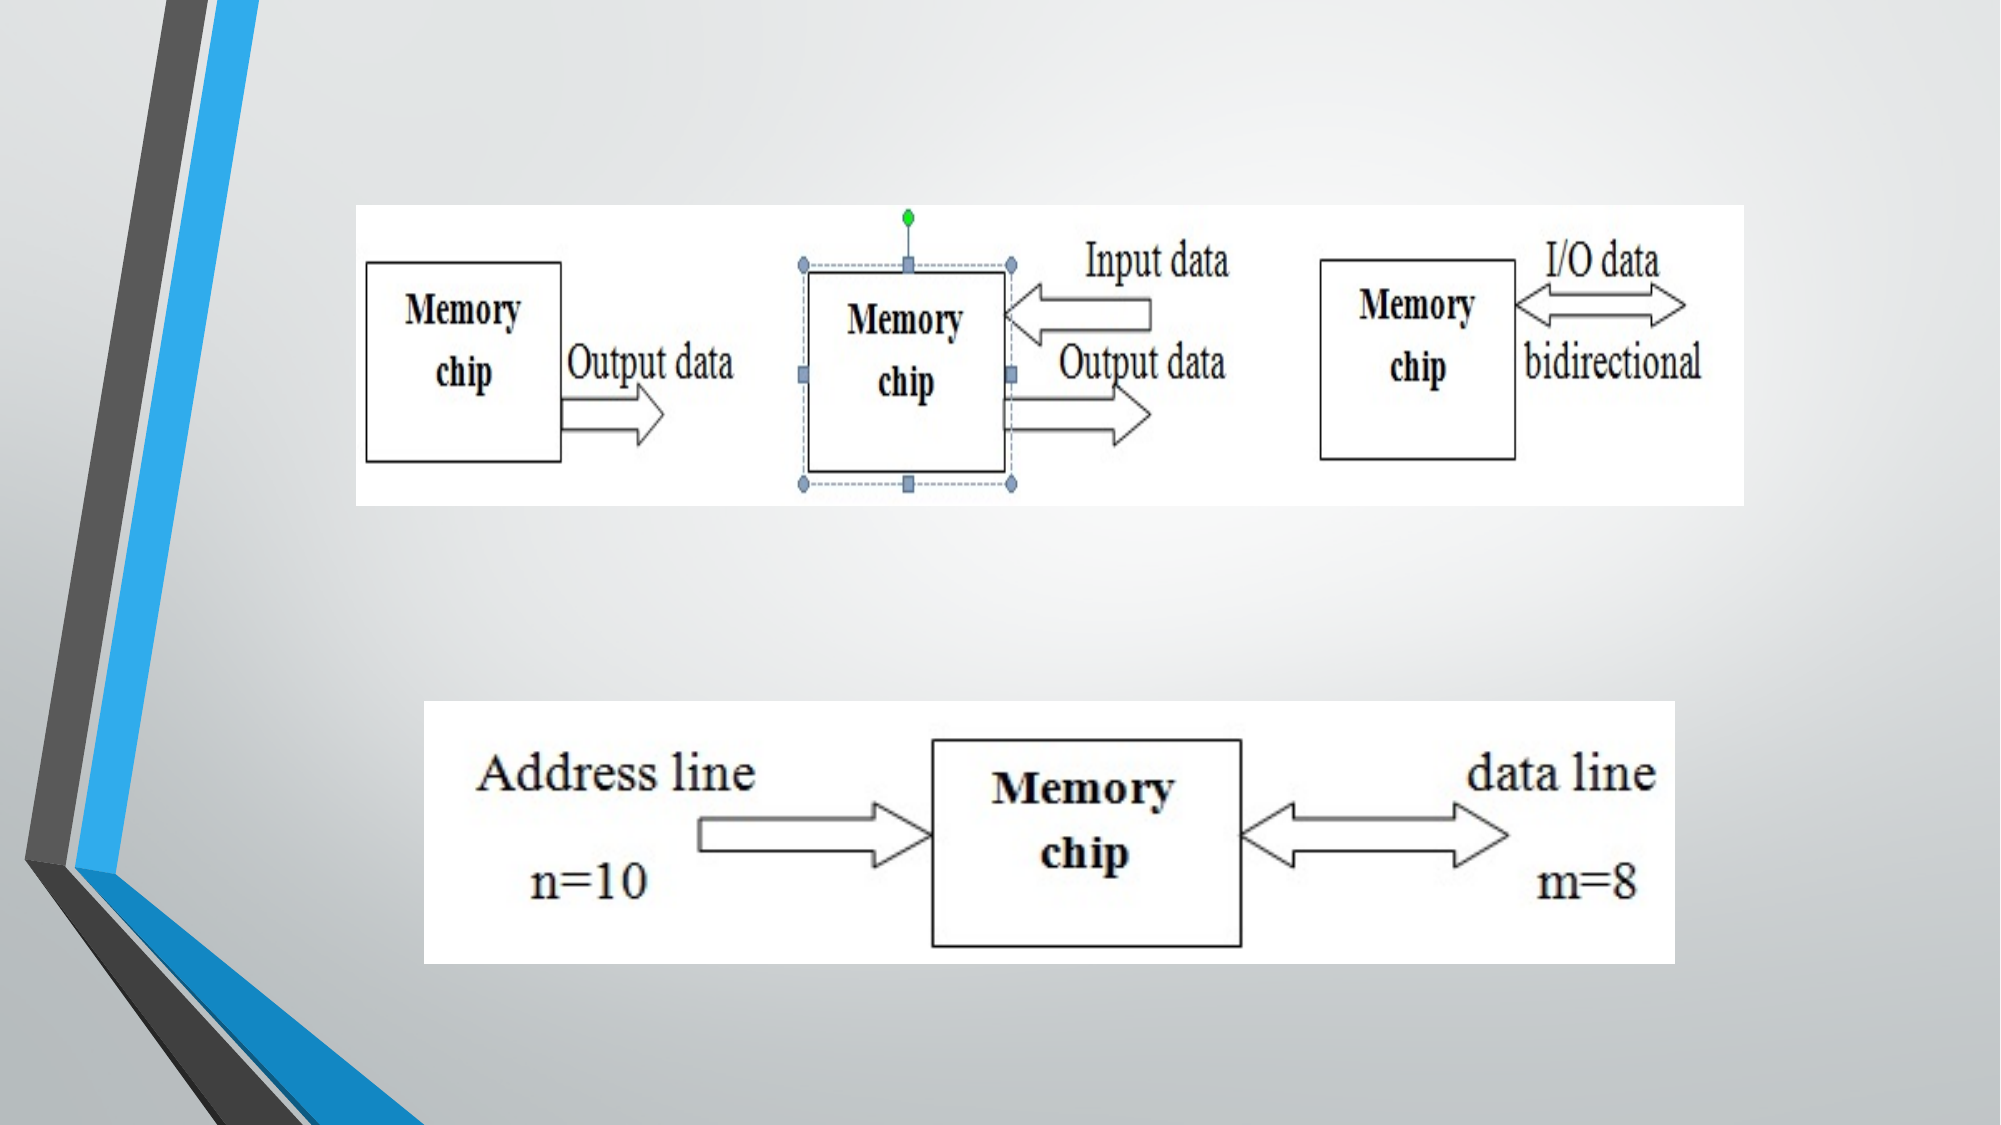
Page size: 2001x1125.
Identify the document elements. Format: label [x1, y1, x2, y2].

picture [355, 205, 1744, 507]
picture [424, 701, 1676, 965]
